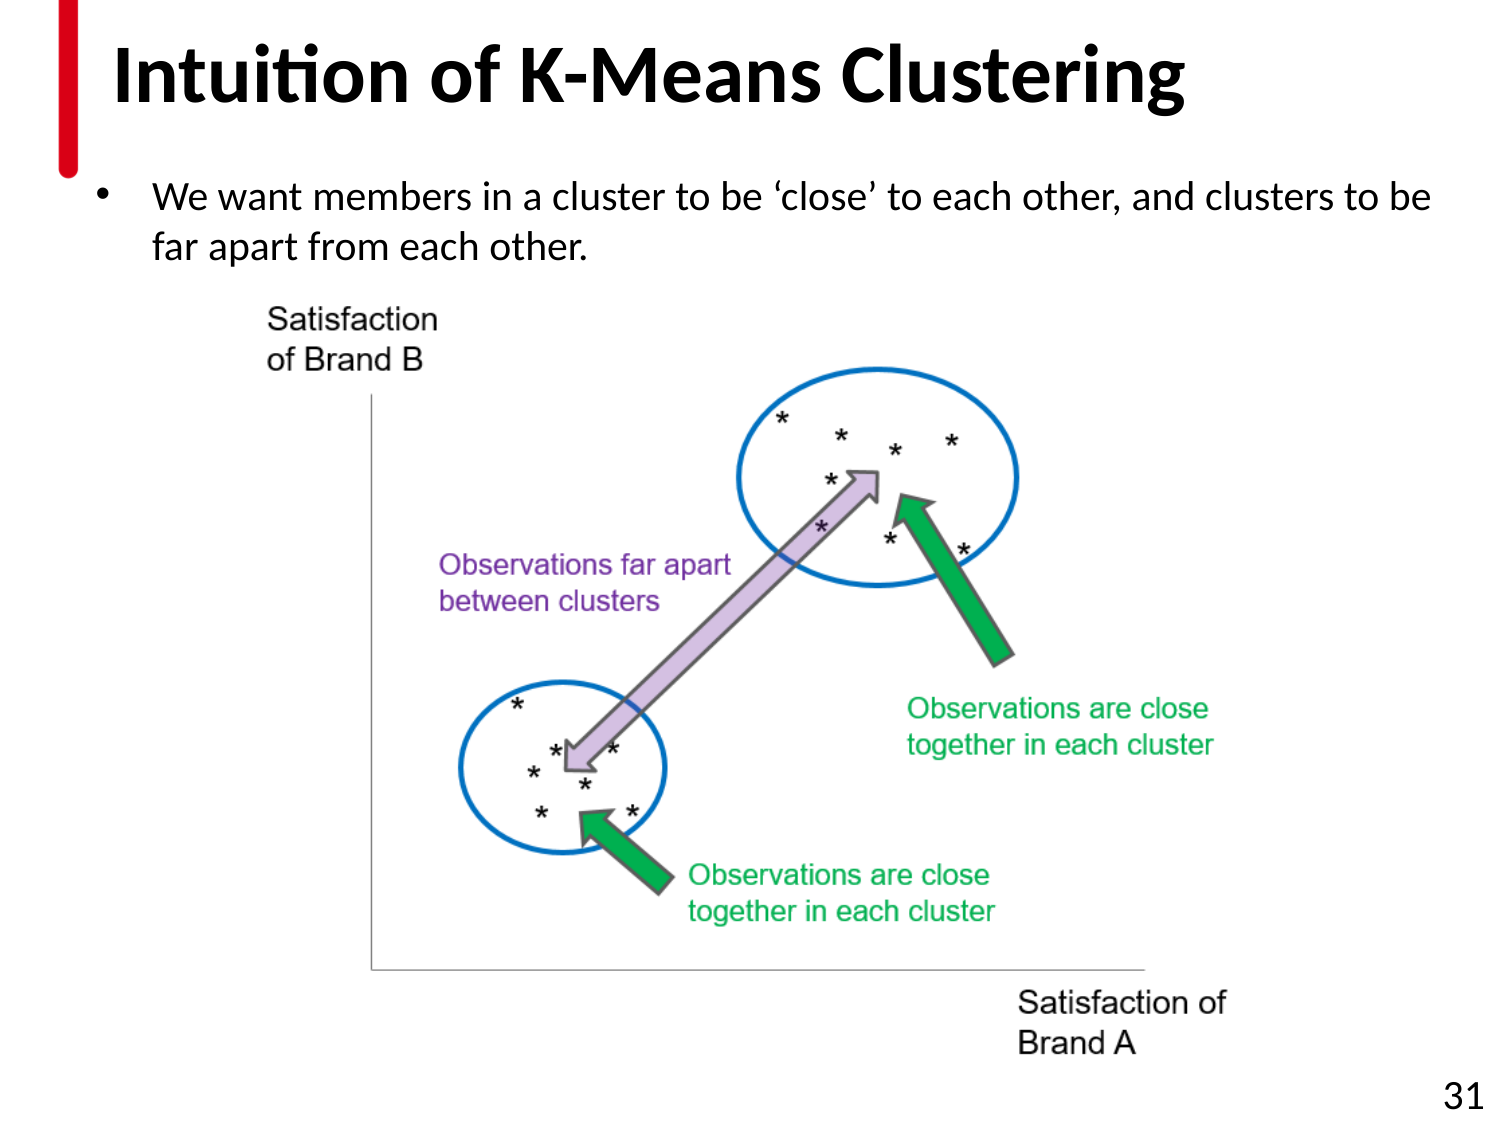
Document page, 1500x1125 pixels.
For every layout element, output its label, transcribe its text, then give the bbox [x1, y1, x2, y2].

subtitle We want members in a cluster to be ‘close’ to each other, and clusters to be far apart from each other. [80, 160, 1470, 299]
title Intuition of K-Means Clustering [97, 0, 1425, 138]
picture [57, 0, 81, 200]
picture [253, 298, 1237, 1063]
